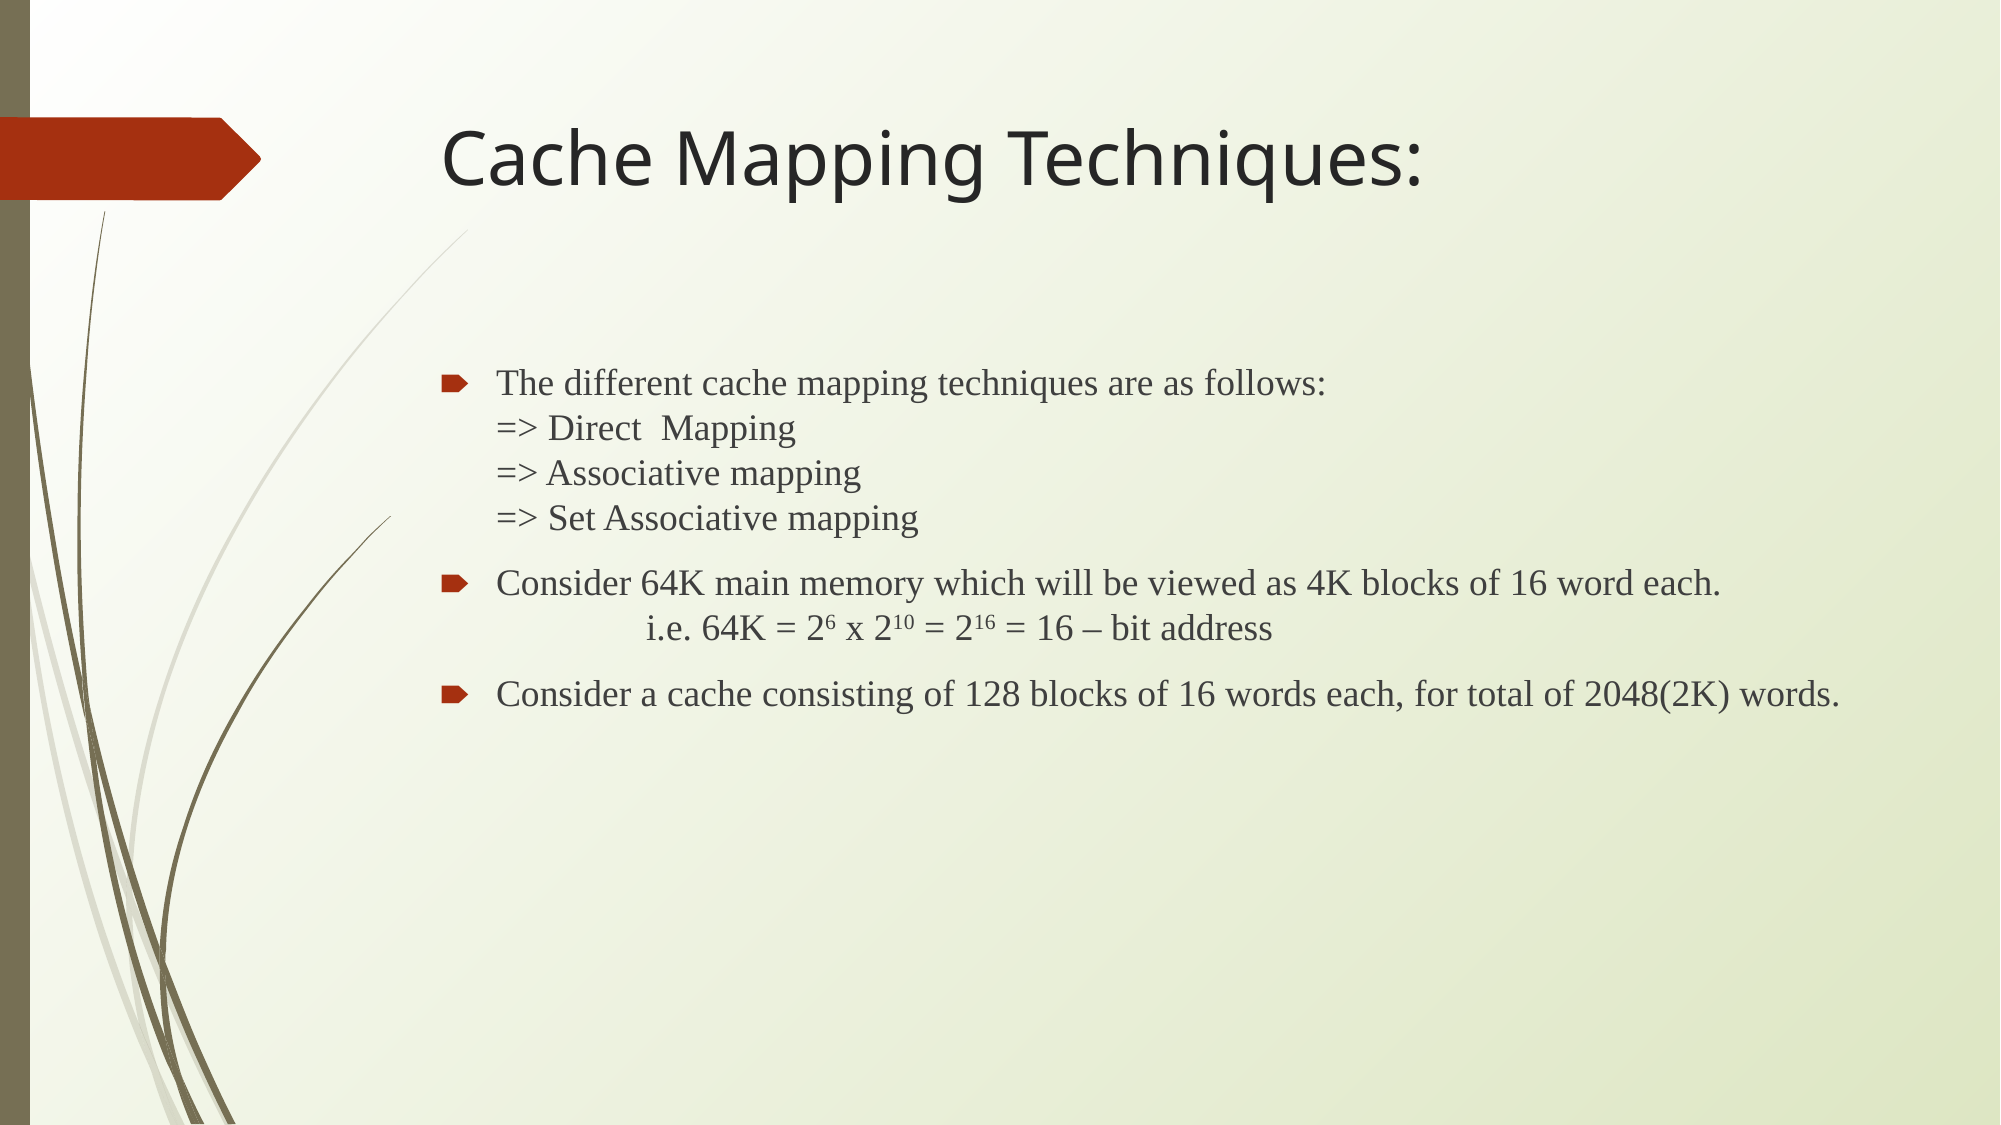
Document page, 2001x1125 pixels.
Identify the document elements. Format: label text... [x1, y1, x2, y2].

title Cache Mapping Techniques: [425, 102, 1888, 313]
list The different cache mapping techniques are as follows: => Direct Mapping => Associative mapping => Set Associative mapping Consider 64K main memory which will be viewed as 4K blocks of 16 word each. i.e. 64K = 26 x 210 = 216 = 16 – bit address Consider a cache consisting of 128 blocks of 16 words each, for total of 2048(2K) words. [424, 350, 1888, 970]
